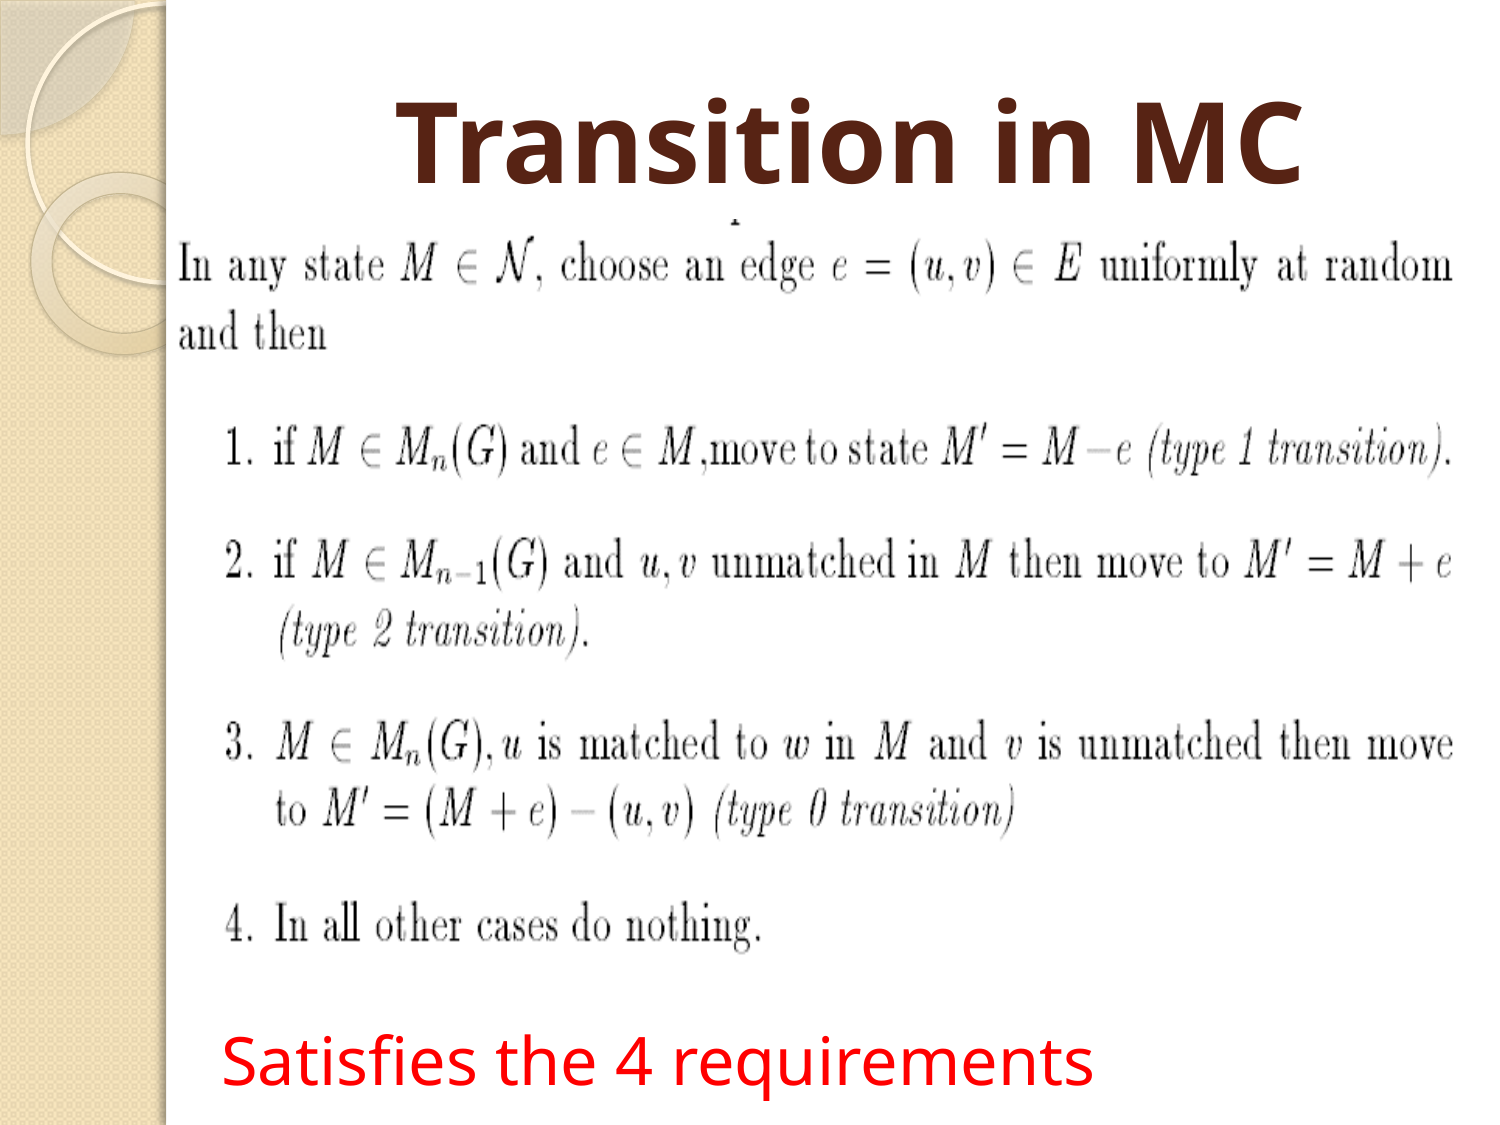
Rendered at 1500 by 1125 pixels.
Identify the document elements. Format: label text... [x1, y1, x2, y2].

text_box Satisfies the 4 requirements [206, 1011, 1459, 1106]
picture [169, 219, 1499, 989]
title Transition in MC [235, 45, 1466, 216]
